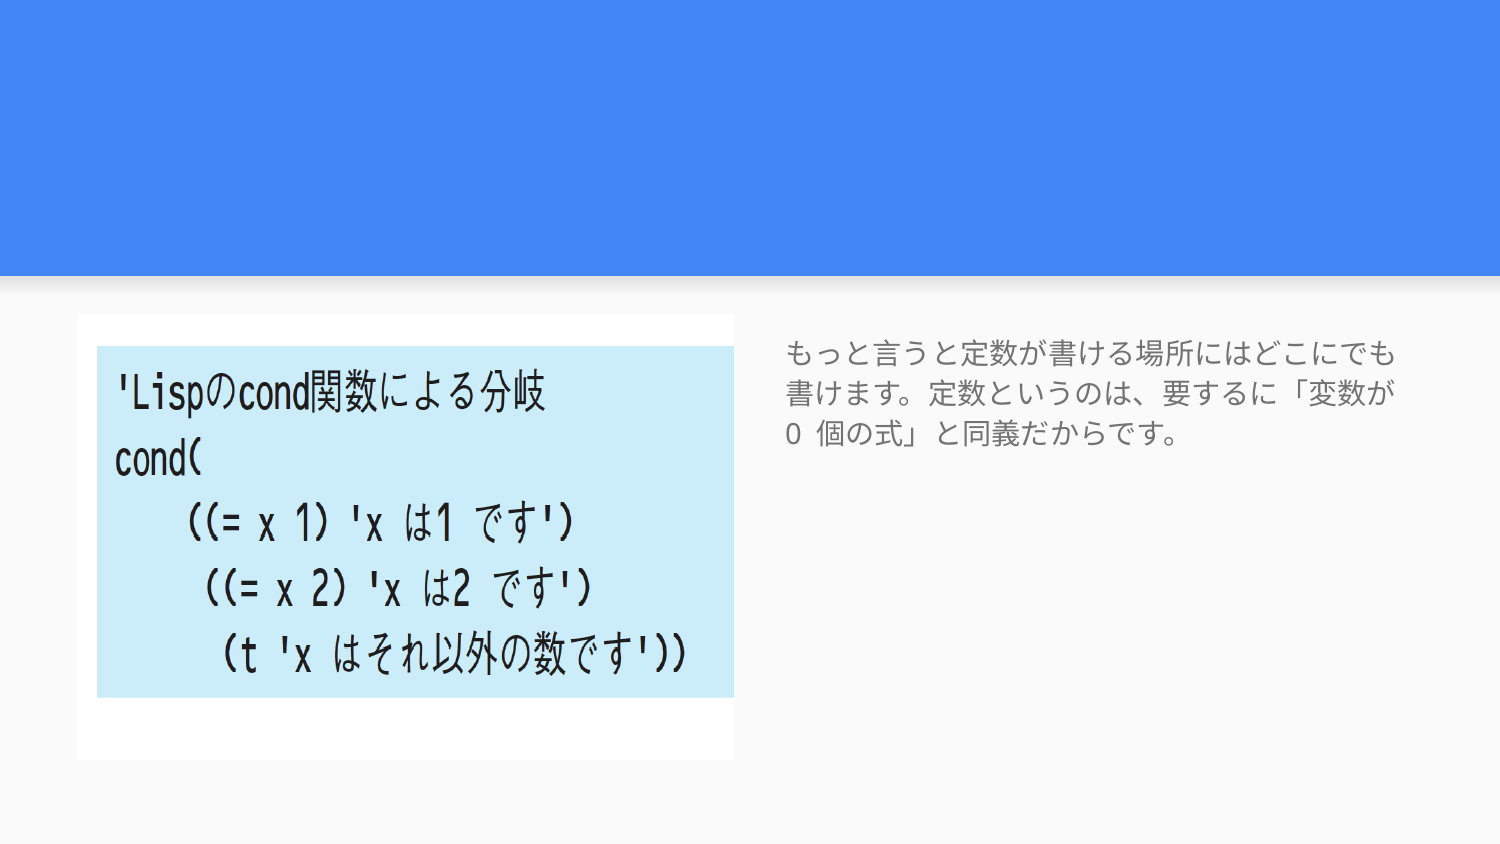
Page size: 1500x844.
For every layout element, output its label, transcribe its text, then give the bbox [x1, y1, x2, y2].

picture [77, 314, 734, 760]
list もっと言うと定数が書ける場所にはどこにでも書けます。定数というのは、要するに「変数が0 個の式」と同義だからです。 [770, 314, 1427, 760]
